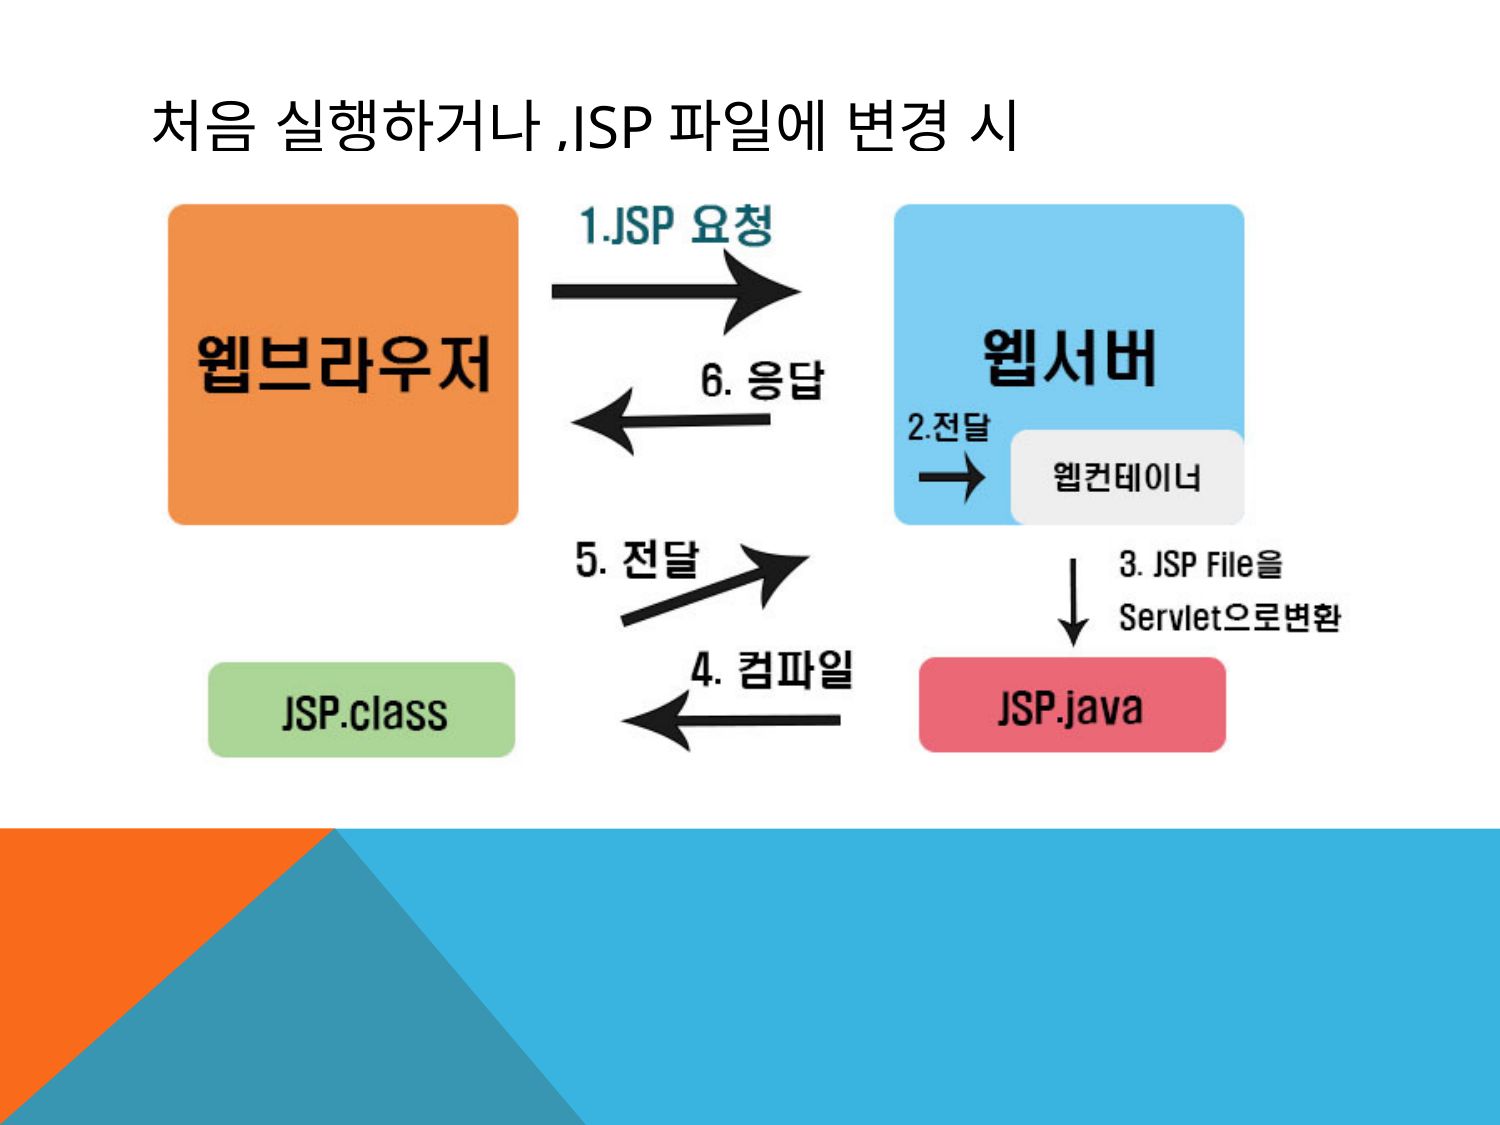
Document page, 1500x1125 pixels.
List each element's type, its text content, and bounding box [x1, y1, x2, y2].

title 처음 실행하거나,jsp파일에 변경 시 [135, 66, 1306, 151]
picture [135, 151, 1400, 828]
